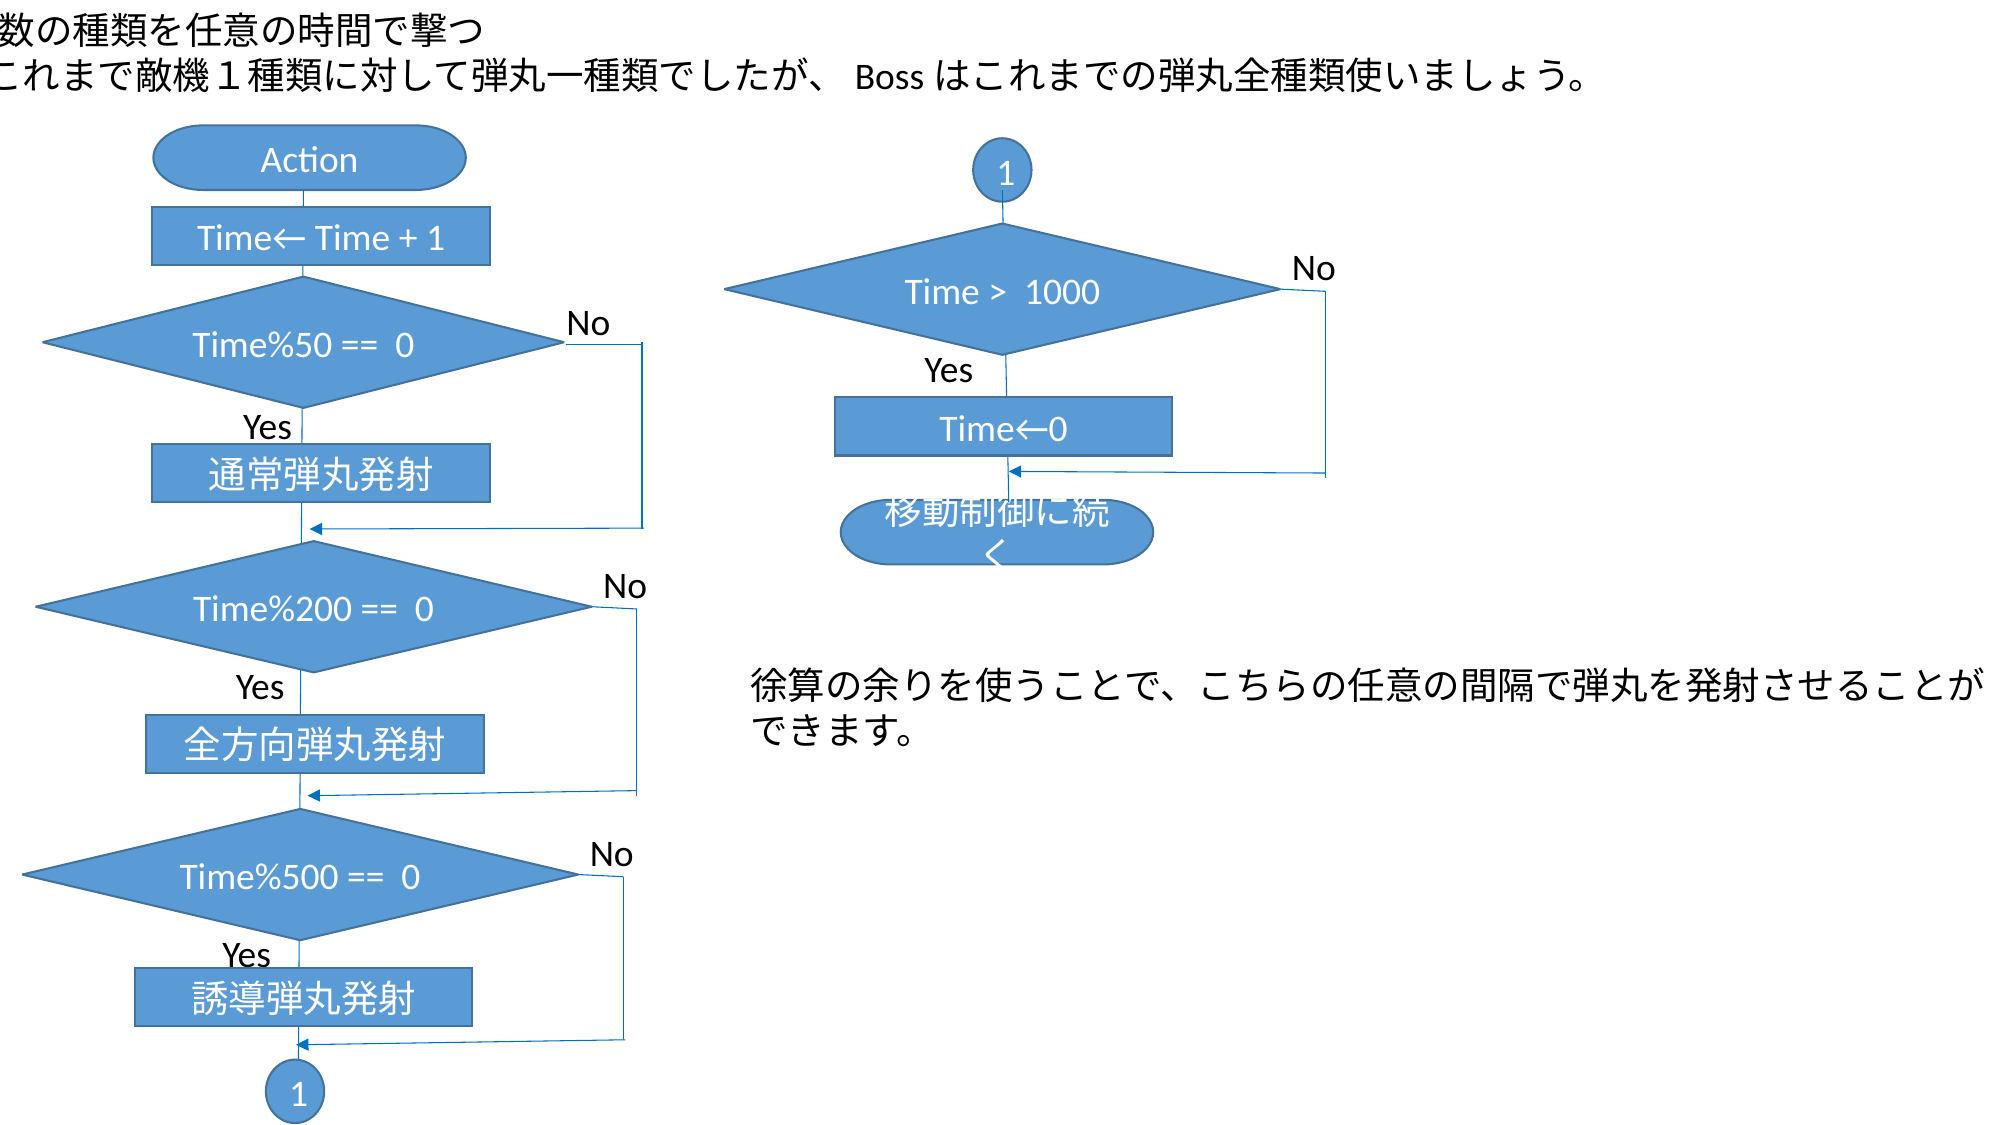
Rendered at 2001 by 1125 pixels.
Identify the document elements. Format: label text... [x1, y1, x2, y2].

text_box Time%200 == 0 [35, 543, 298, 655]
text_box 全方向弾丸発射 [145, 714, 298, 774]
text_box 通常弾丸発射 [151, 443, 298, 503]
text_box Action [152, 124, 467, 192]
text_box Time←0 [834, 396, 1002, 457]
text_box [296, 1039, 626, 1045]
text_box Time%500 == 0 [21, 808, 298, 941]
text_box Time > 1000 [1009, 224, 1277, 355]
text_box No [551, 290, 626, 350]
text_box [1002, 190, 1009, 503]
text_box Yes [909, 337, 989, 396]
text_box No [574, 821, 649, 881]
text_box Time%50 == 0 [42, 276, 298, 394]
text_box 1 [972, 137, 1033, 203]
text_box 誘導弾丸発射 [304, 967, 473, 1027]
text_box Yes [207, 922, 287, 967]
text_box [298, 190, 304, 1039]
text_box No [588, 553, 663, 614]
text_box 1 [264, 1058, 326, 1125]
text_box No [1277, 235, 1351, 296]
text_box Time← Time + 1 [151, 206, 298, 266]
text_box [298, 1045, 304, 1084]
text_box ・複数の種類を任意の時間で撃つ これまで敵機１種類に対して弾丸一種類でしたが、Bossはこれまでの弾丸全種類使いましょう。 [0, 0, 1621, 105]
text_box 誘導弾丸発射 [134, 967, 298, 1027]
text_box 徐算の余りを使うことで、こちらの任意の間隔で弾丸を発射させることが できます。 [735, 655, 2000, 760]
text_box Time←0 [1009, 396, 1173, 457]
text_box Time%50 == 0 [304, 275, 551, 408]
text_box 全方向弾丸発射 [304, 714, 485, 774]
text_box Time← Time + 1 [304, 206, 491, 266]
text_box Yes [228, 394, 298, 443]
text_box Yes [304, 394, 308, 443]
text_box Yes [220, 655, 298, 714]
text_box Time%200 == 0 [304, 540, 588, 674]
text_box Time > 1000 [724, 222, 1002, 356]
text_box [307, 790, 637, 796]
text_box 移動制御に続く [839, 498, 1155, 566]
text_box Time%500 == 0 [304, 808, 574, 941]
text_box 通常弾丸発射 [304, 443, 491, 503]
